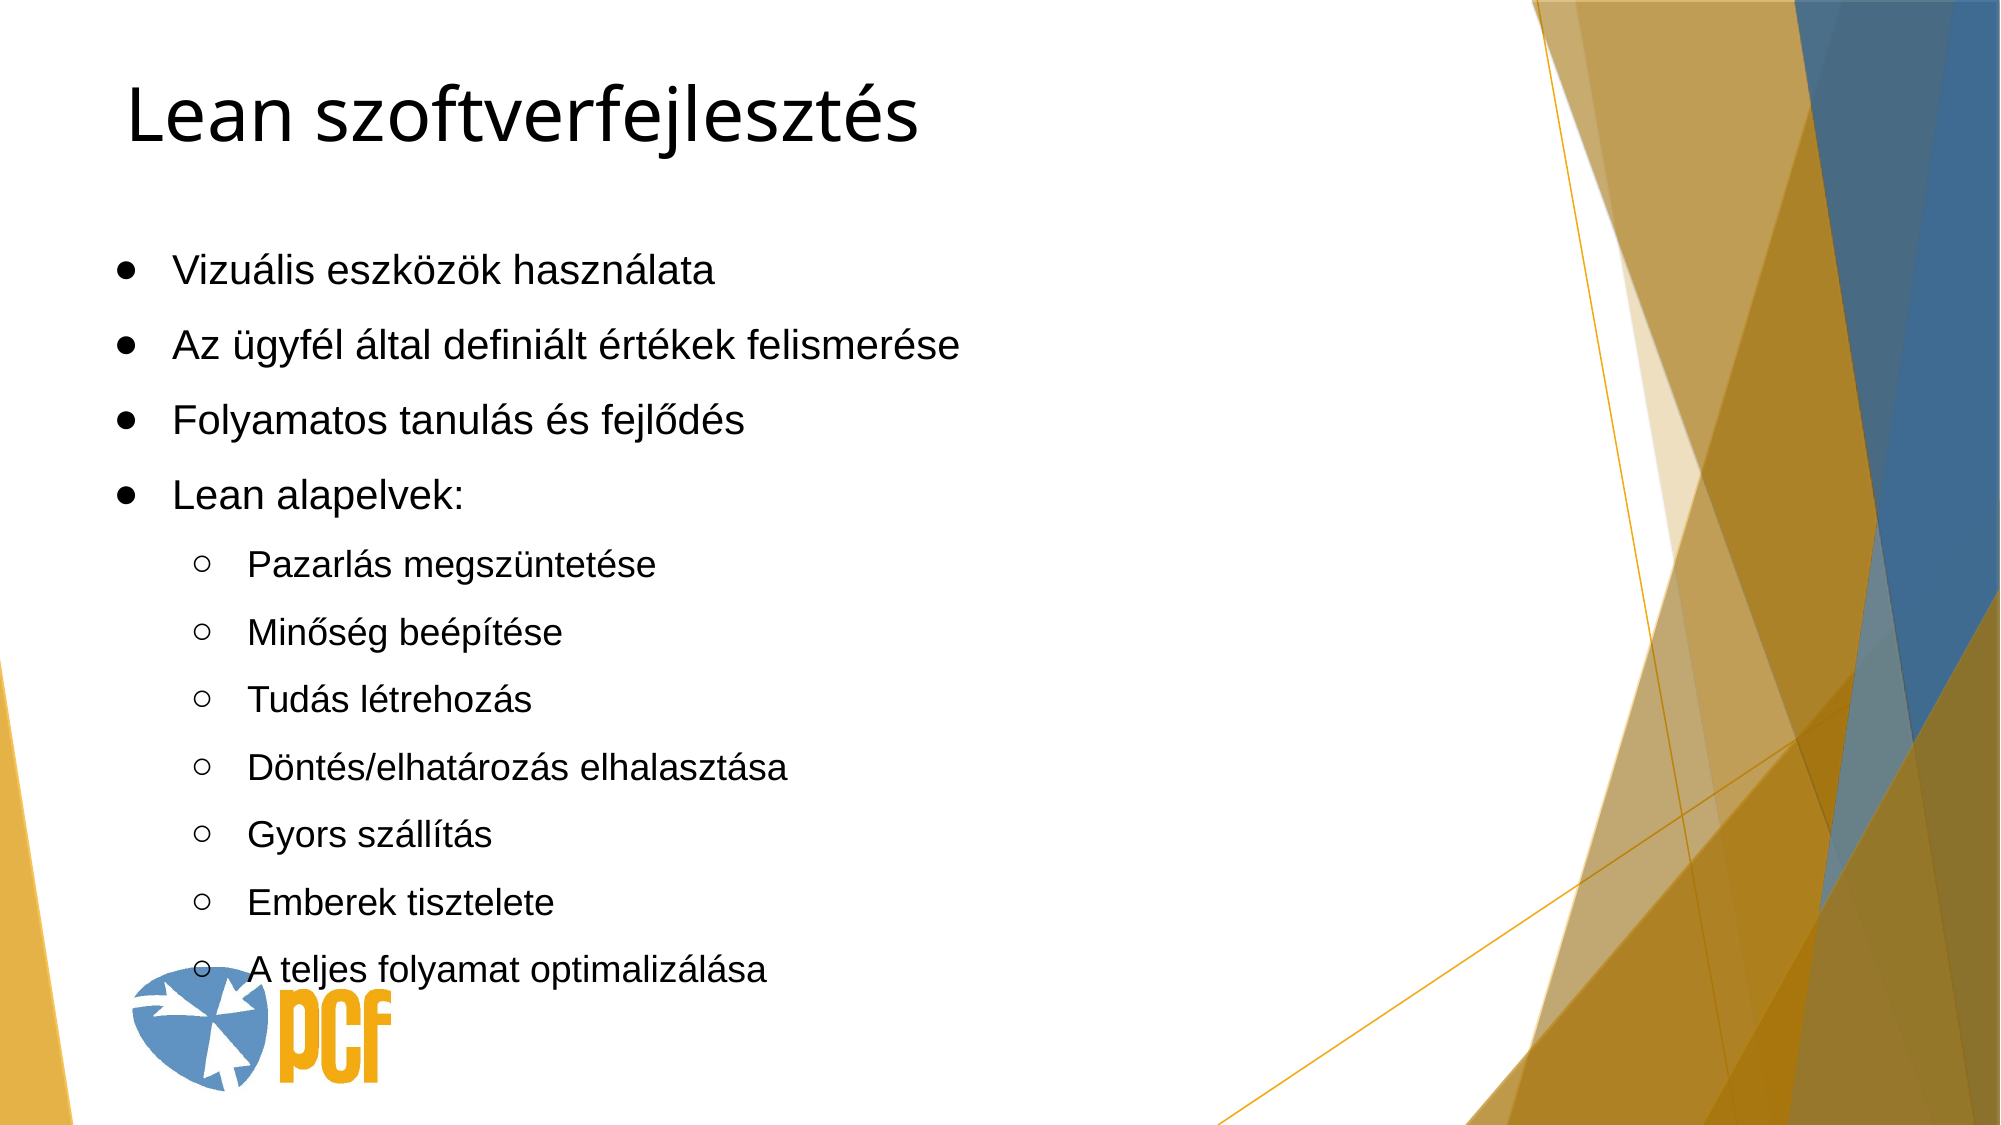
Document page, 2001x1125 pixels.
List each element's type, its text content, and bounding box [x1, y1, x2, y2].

text_box Lean szoftverfejlesztés [111, 58, 1756, 209]
text_box Vizuális eszközök használata Az ügyfél által definiált értékek felismerése Folyamatos tanulás és fejlődés Lean alapelvek: Pazarlás megszüntetése Minőség beépítése Tudás létrehozás Döntés/elhatározás elhalasztása Gyors szállítás Emberek tisztelete A teljes folyamat optimalizálása [97, 217, 1590, 1013]
picture [123, 1013, 397, 1094]
